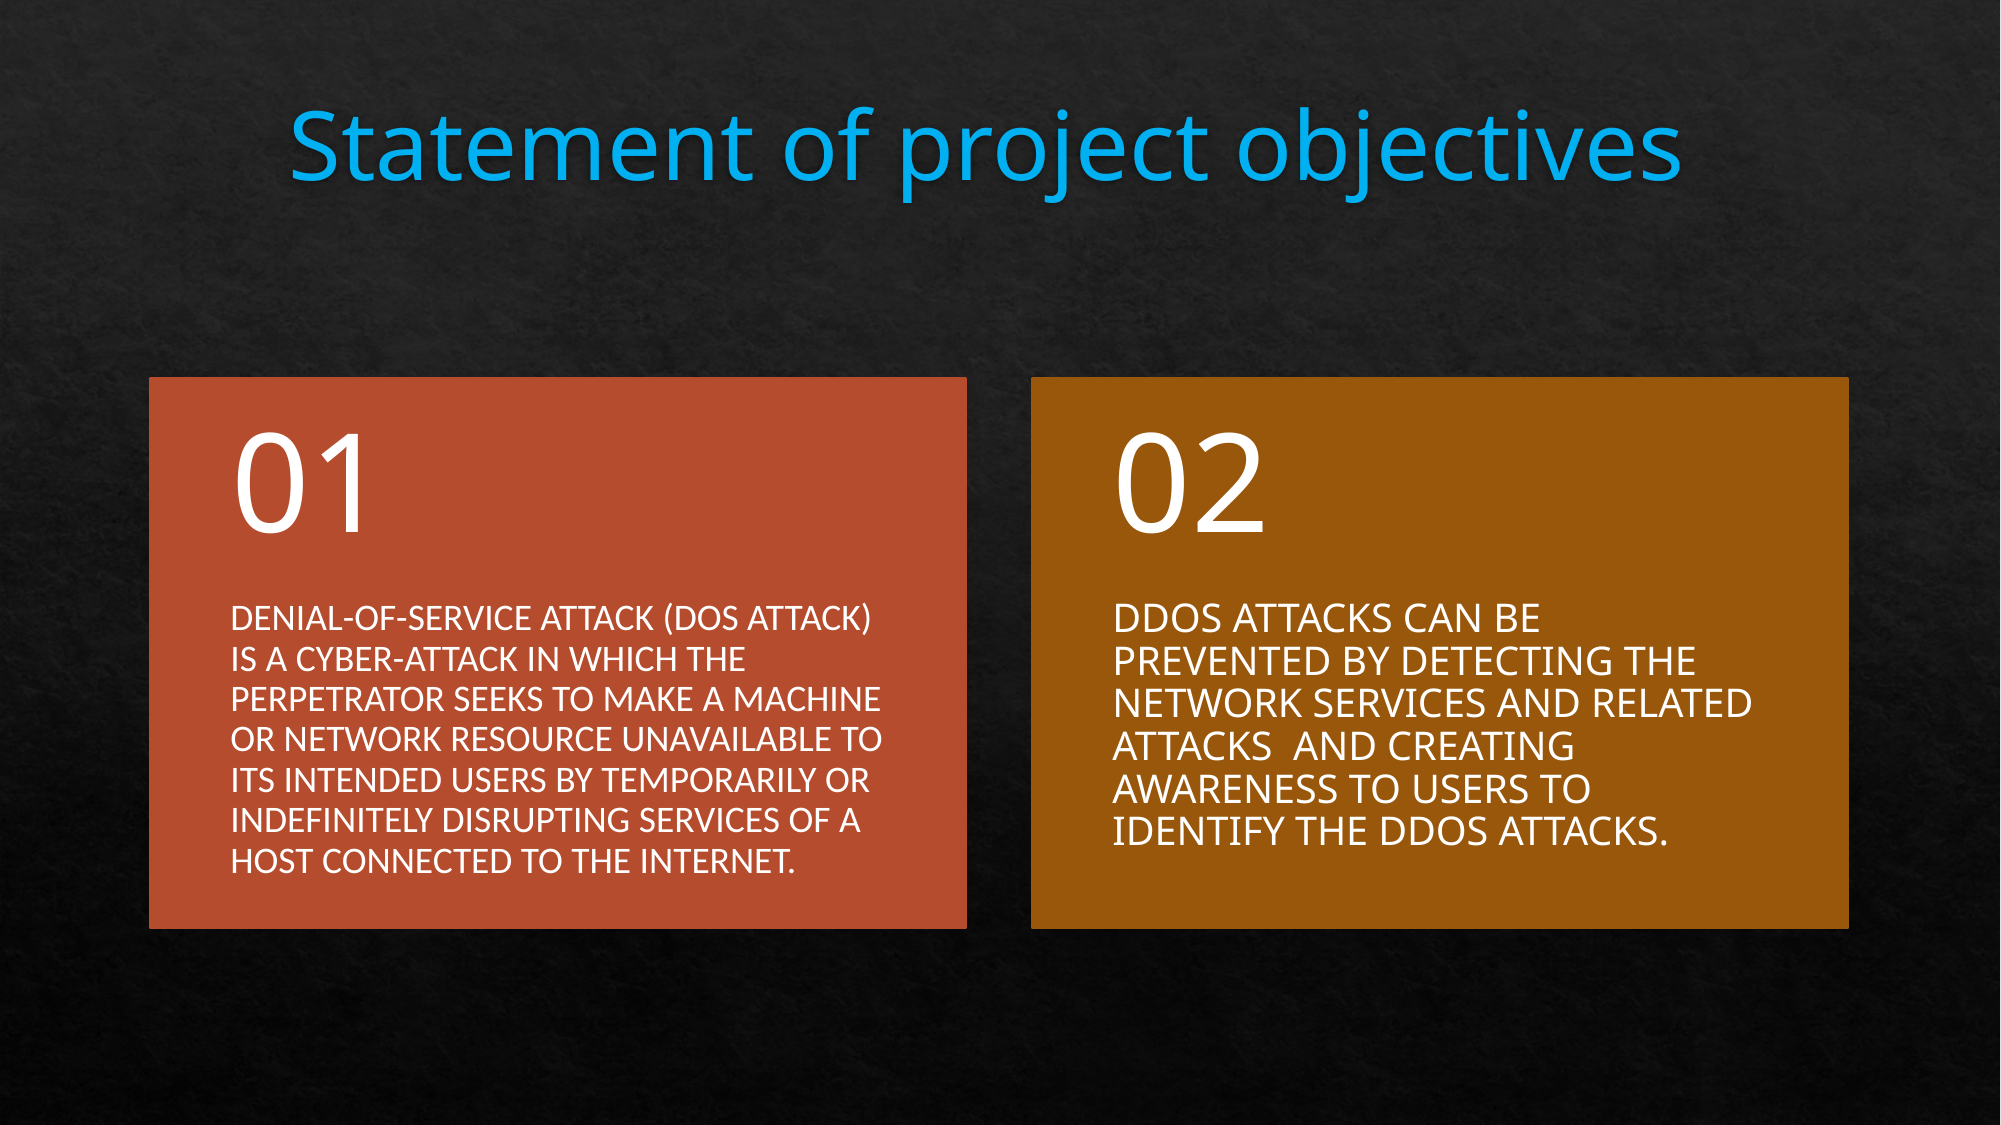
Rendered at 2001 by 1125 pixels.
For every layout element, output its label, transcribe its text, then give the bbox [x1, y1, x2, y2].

title Statement of project objectives [149, 46, 1849, 253]
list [149, 377, 1849, 929]
